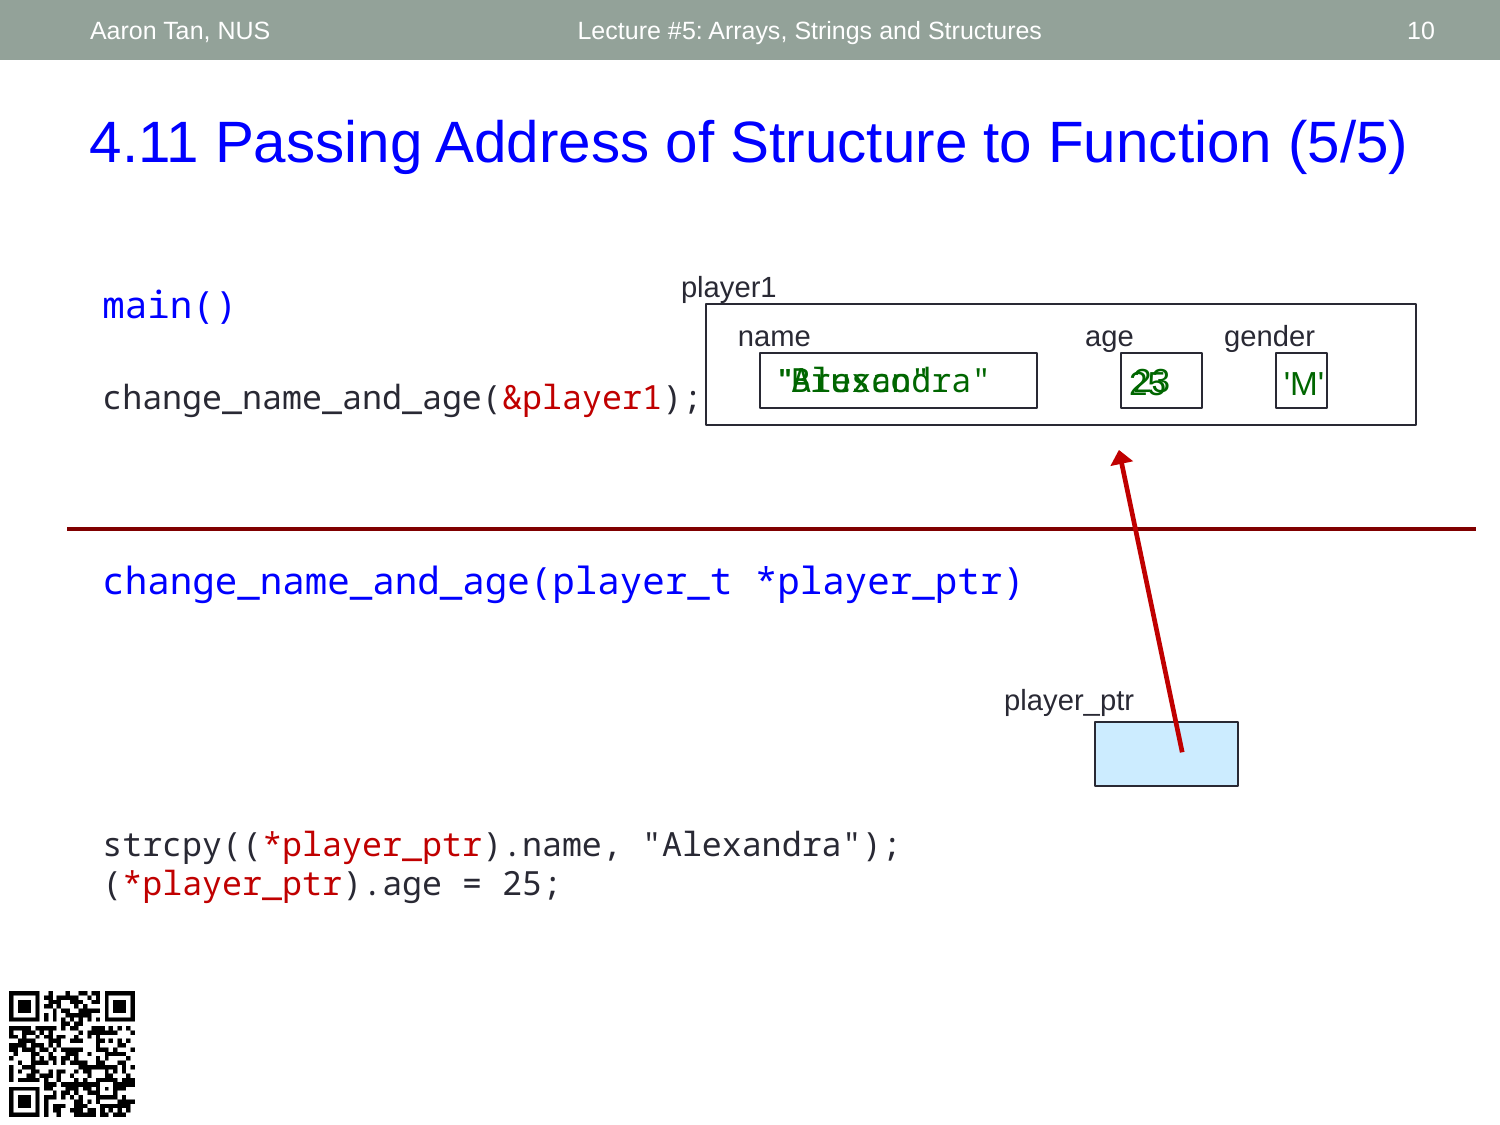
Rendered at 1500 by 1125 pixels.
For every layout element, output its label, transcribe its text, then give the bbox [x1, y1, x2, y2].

text_box 4.11 Passing Address of Structure to Function (5/5) [75, 96, 1450, 182]
slide_number 10 [1308, 3, 1450, 57]
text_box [989, 673, 1239, 787]
footer Lecture #5: Arrays, Strings and Structures [562, 3, 1238, 57]
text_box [665, 260, 1417, 426]
text_box change_name_and_age(player_t *player_ptr) [87, 549, 1079, 610]
picture [0, 982, 143, 1125]
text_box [1118, 449, 1182, 751]
slide_number Aaron Tan, NUS [75, 3, 550, 57]
text_box main() change_name_and_age(&player1); [87, 273, 663, 424]
text_box strcpy((*player_ptr).name, "Alexandra"); (*player_ptr).age = 25; [87, 815, 980, 910]
